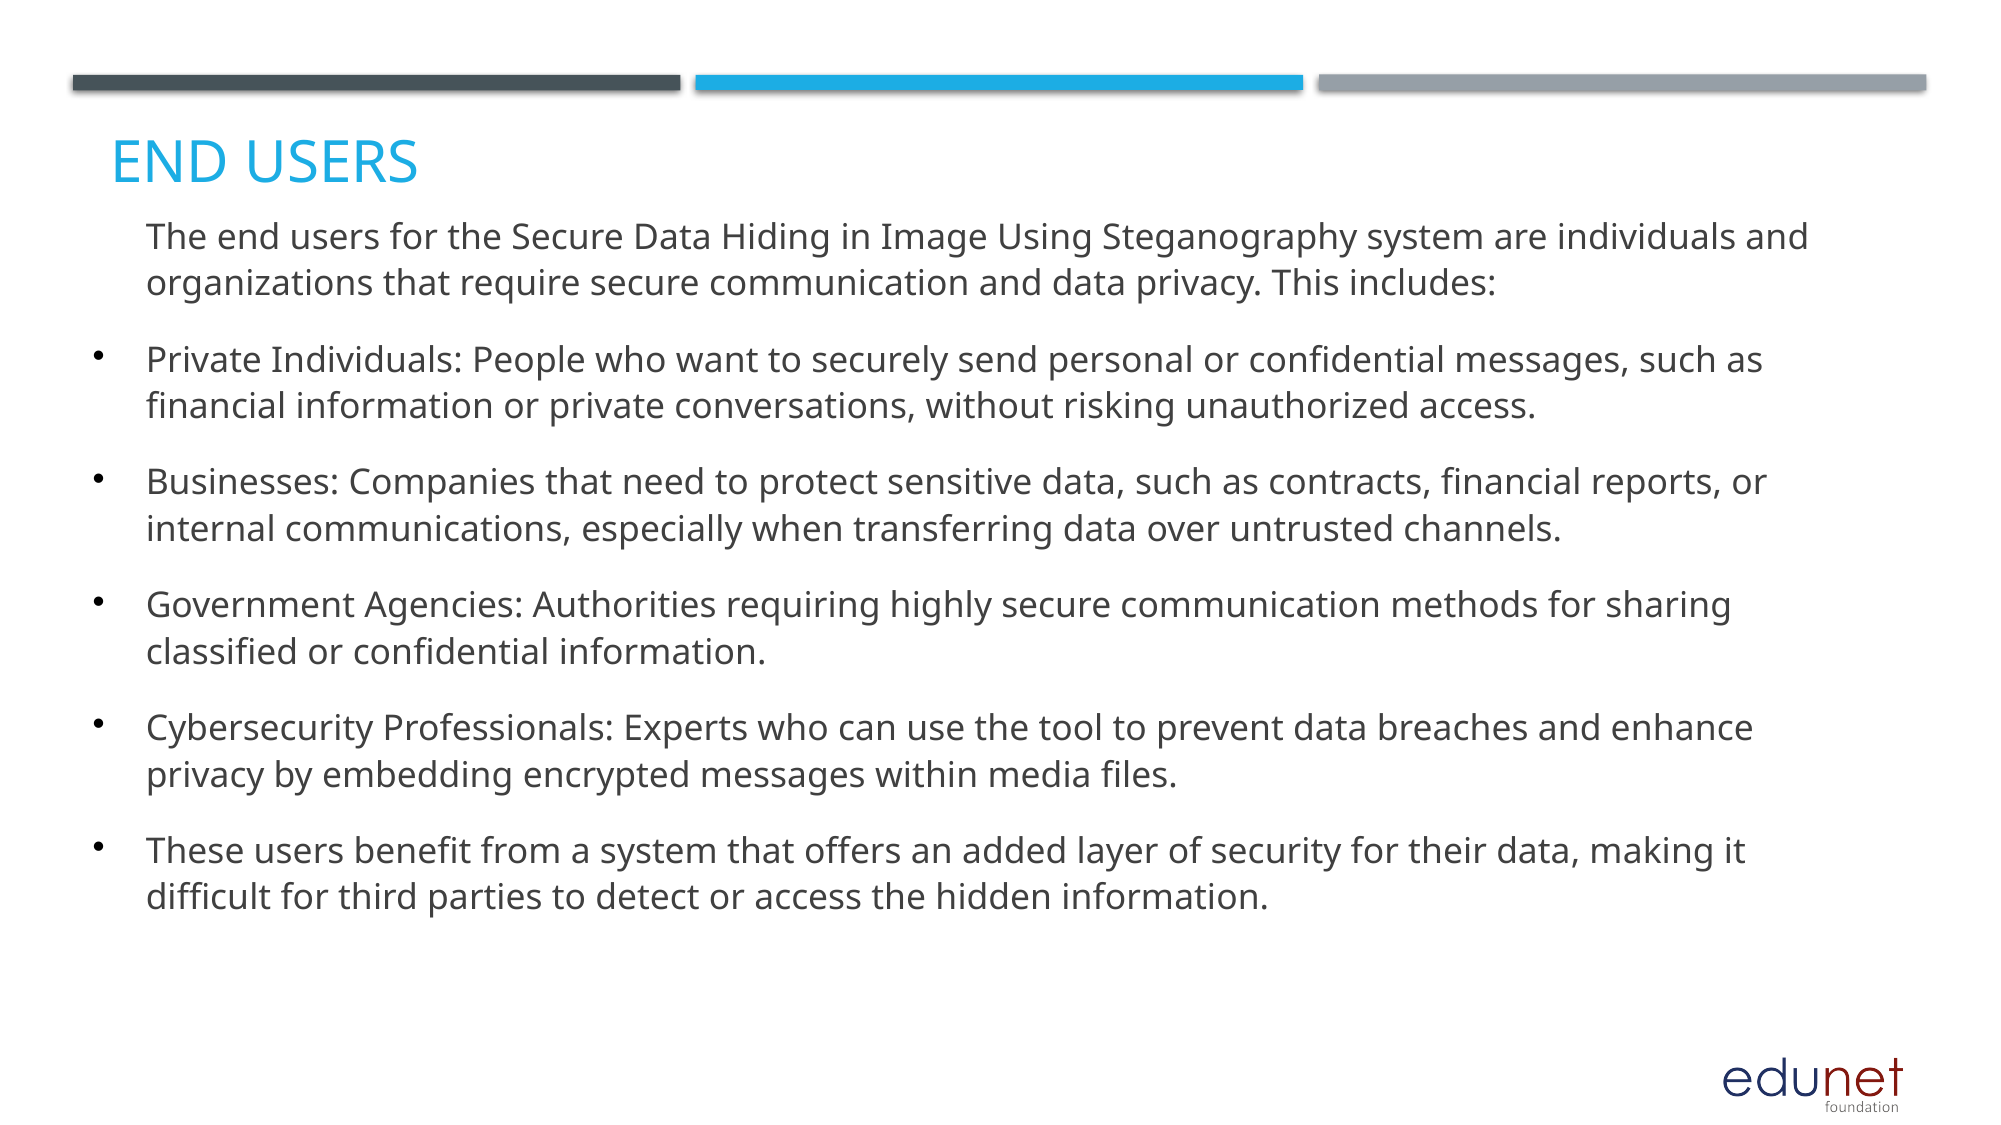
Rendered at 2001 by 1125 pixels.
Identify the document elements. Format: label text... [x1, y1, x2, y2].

picture [1719, 1055, 1905, 1116]
list The end users for the Secure Data Hiding in Image Using Steganography system are individuals and organizations that require secure communication and data privacy. This includes: Private Individuals: People who want to securely send personal or confidential messages, such as financial information or private conversations, without risking unauthorized access. Businesses: Companies that need to protect sensitive data, such as contracts, financial reports, or internal communications, especially when transferring data over untrusted channels. Government Agencies: Authorities requiring highly secure communication methods for sharing classified or confidential information. Cybersecurity Professionals: Experts who can use the tool to prevent data breaches and enhance privacy by embedding encrypted messages within media files. These users benefit from a system that offers an added layer of security for their data, making it difficult for third parties to detect or access the hidden information. [60, 180, 1870, 947]
title End users [95, 115, 1905, 202]
